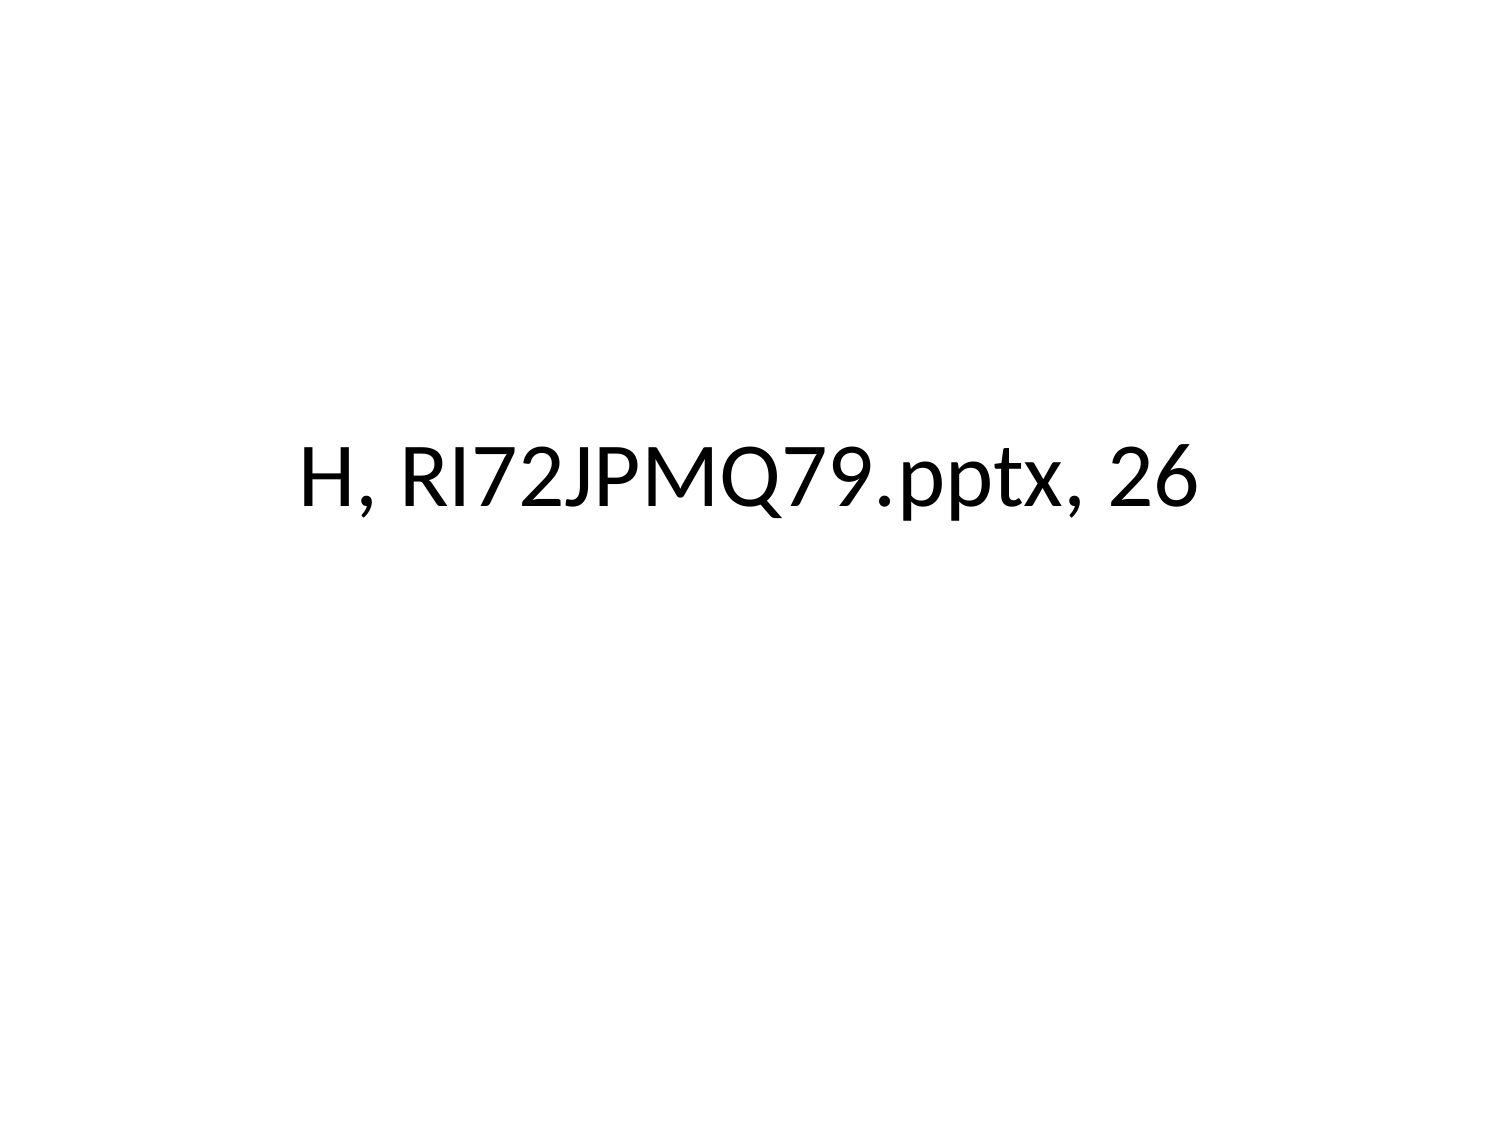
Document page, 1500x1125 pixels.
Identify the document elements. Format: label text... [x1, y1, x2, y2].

title H, RI72JPMQ79.pptx, 26 [112, 349, 1388, 591]
